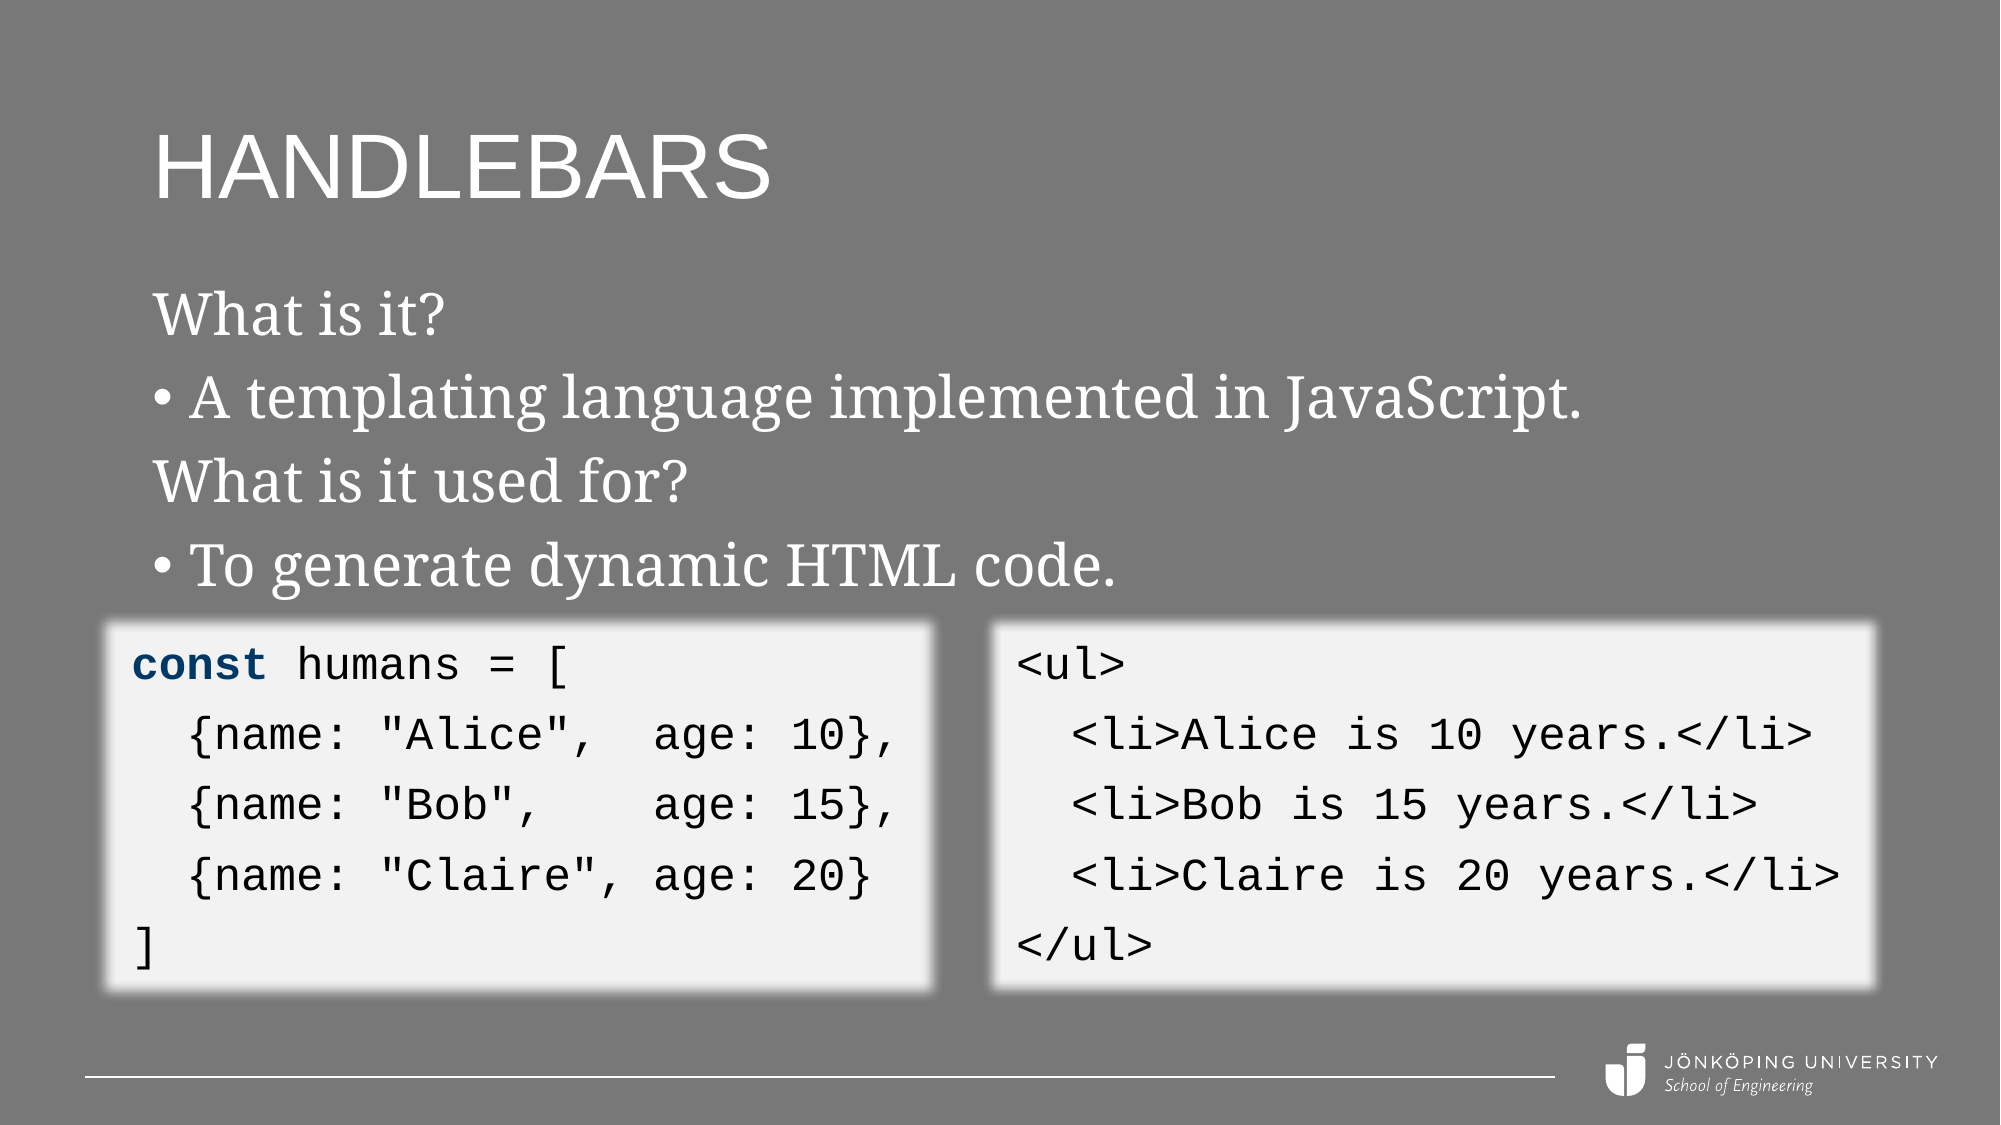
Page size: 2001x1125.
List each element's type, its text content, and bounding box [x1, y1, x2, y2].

text_box <ul> <li>Alice is 10 years.</li> <li>Bob is 15 years.</li> <li>Claire is 20 years.</li> </ul> [1001, 632, 1864, 978]
title Nesting block helpers [983, 615, 1863, 931]
text_box const humans = [ {name: "Alice", age: 10}, {name: "Bob", age: 15}, {name: "Claire", age: 20} ] [116, 632, 920, 978]
title Nesting block helpers [137, 612, 943, 931]
list What is it? A templating language implemented in JavaScript. What is it used for? To generate dynamic HTML code. [137, 277, 1863, 931]
title Handlebars [137, 59, 1863, 277]
